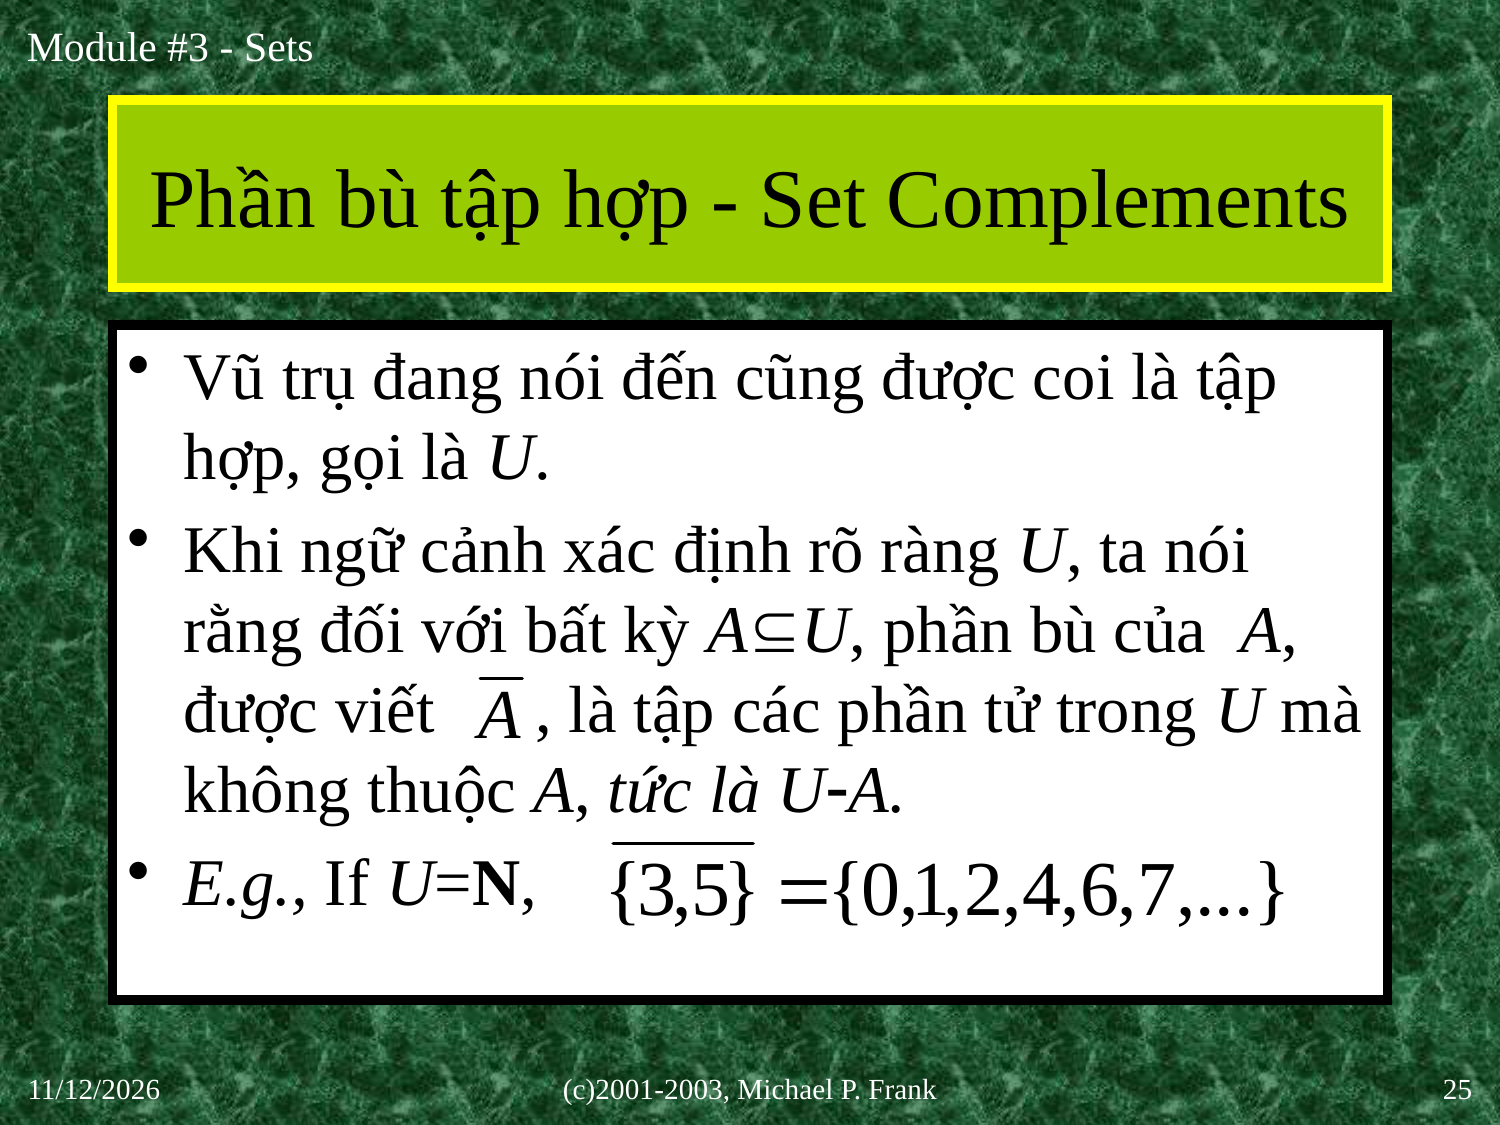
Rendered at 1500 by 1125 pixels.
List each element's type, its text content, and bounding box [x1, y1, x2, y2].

title Phần bù tập hợp - Set Complements [108, 95, 1392, 292]
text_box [462, 662, 538, 750]
footer (c)2001-2003, Michael P. Frank [512, 1062, 988, 1113]
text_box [599, 824, 1303, 948]
list Vũ trụ đang nói đến cũng được coi là tập hợp, gọi là U. Khi ngữ cảnh xác định rõ ràng U, ta nói rằng đối với bất kỳ AU, phần bù của A, được viết , là tập các phần tử trong U mà không thuộc A, tức là UA. E.g., If U=N, [108, 320, 1392, 1005]
slide_number 30-Sep-20 [12, 1062, 325, 1113]
slide_number 25 [1175, 1062, 1488, 1113]
picture [0, 0, 1500, 1125]
